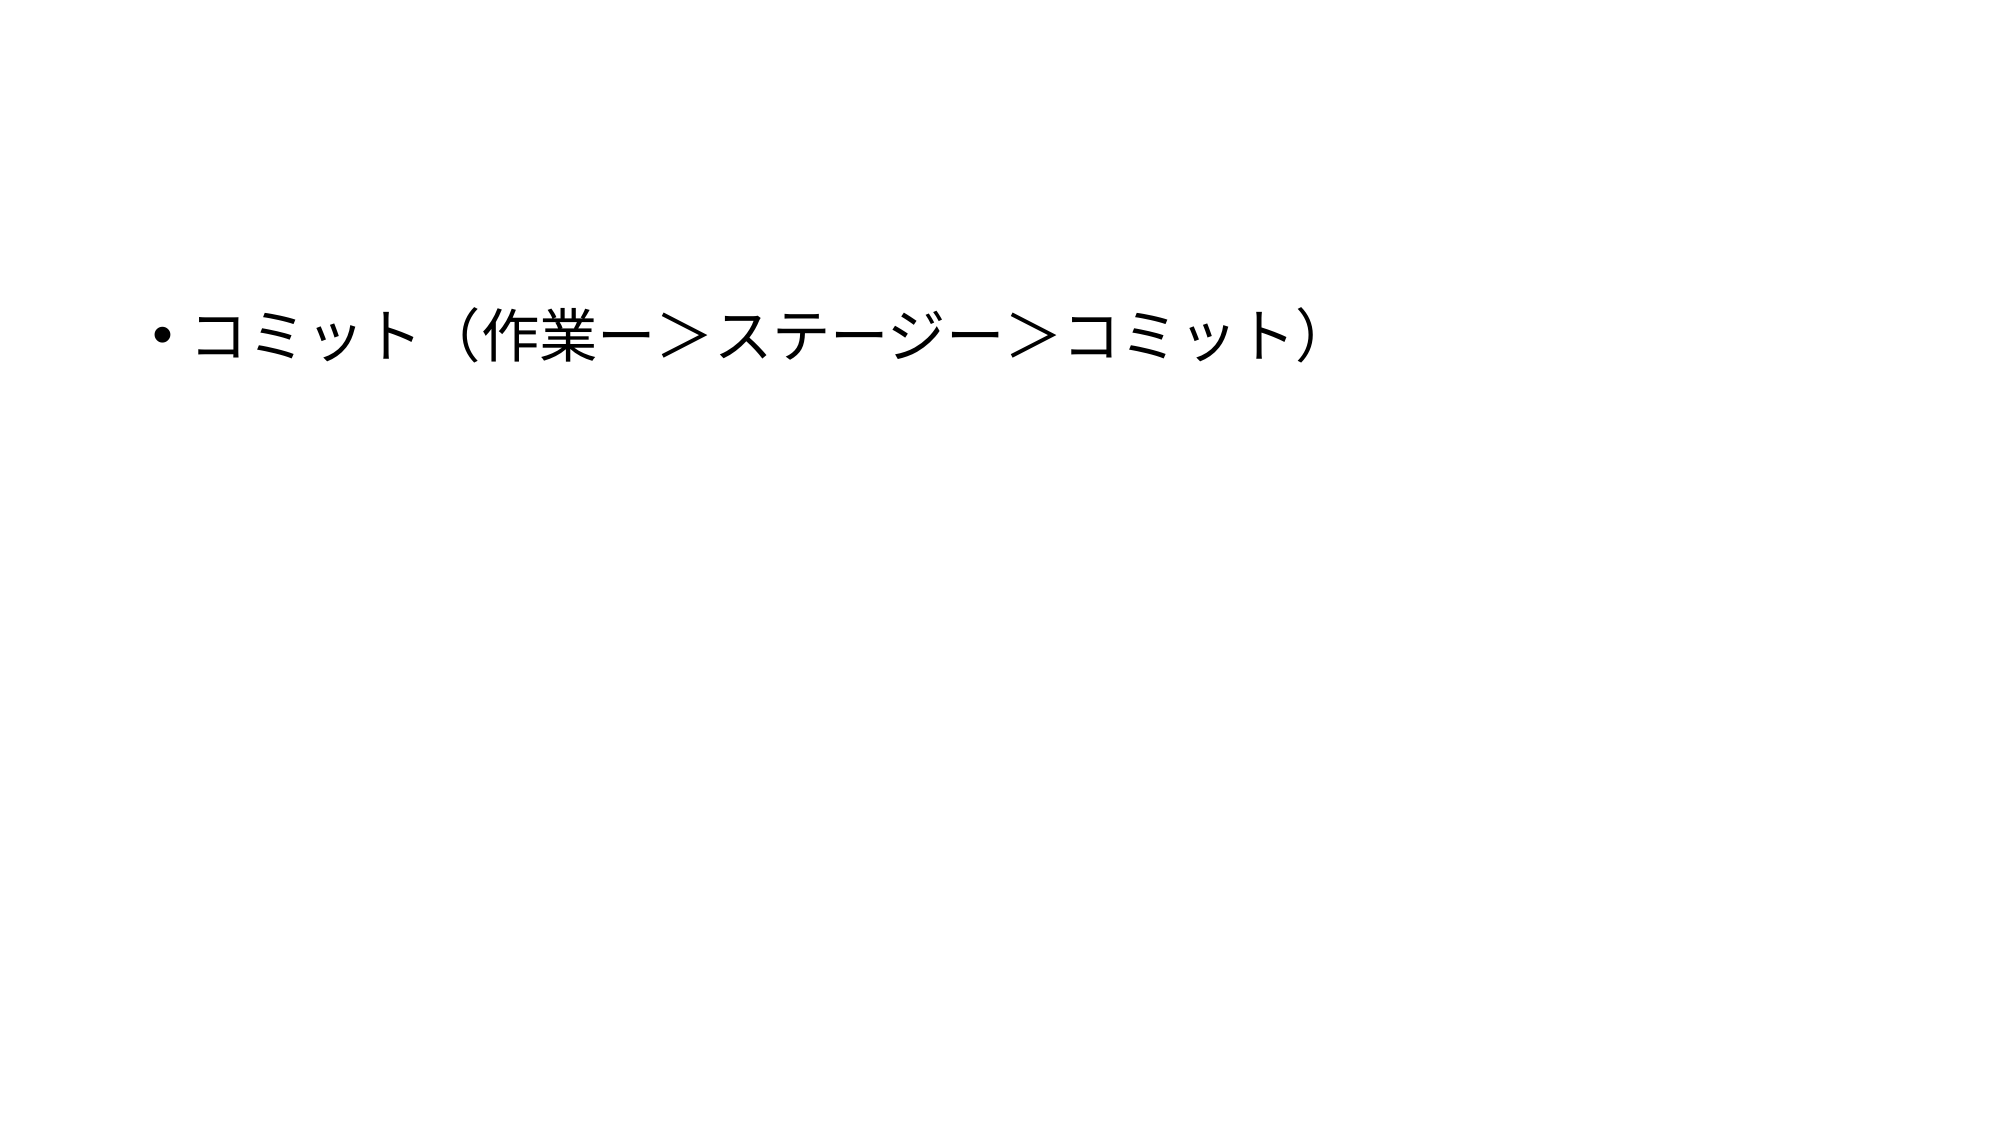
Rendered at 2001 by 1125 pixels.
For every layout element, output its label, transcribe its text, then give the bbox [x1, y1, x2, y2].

list コミット（作業ー＞ステージー＞コミット） [137, 299, 1863, 1014]
